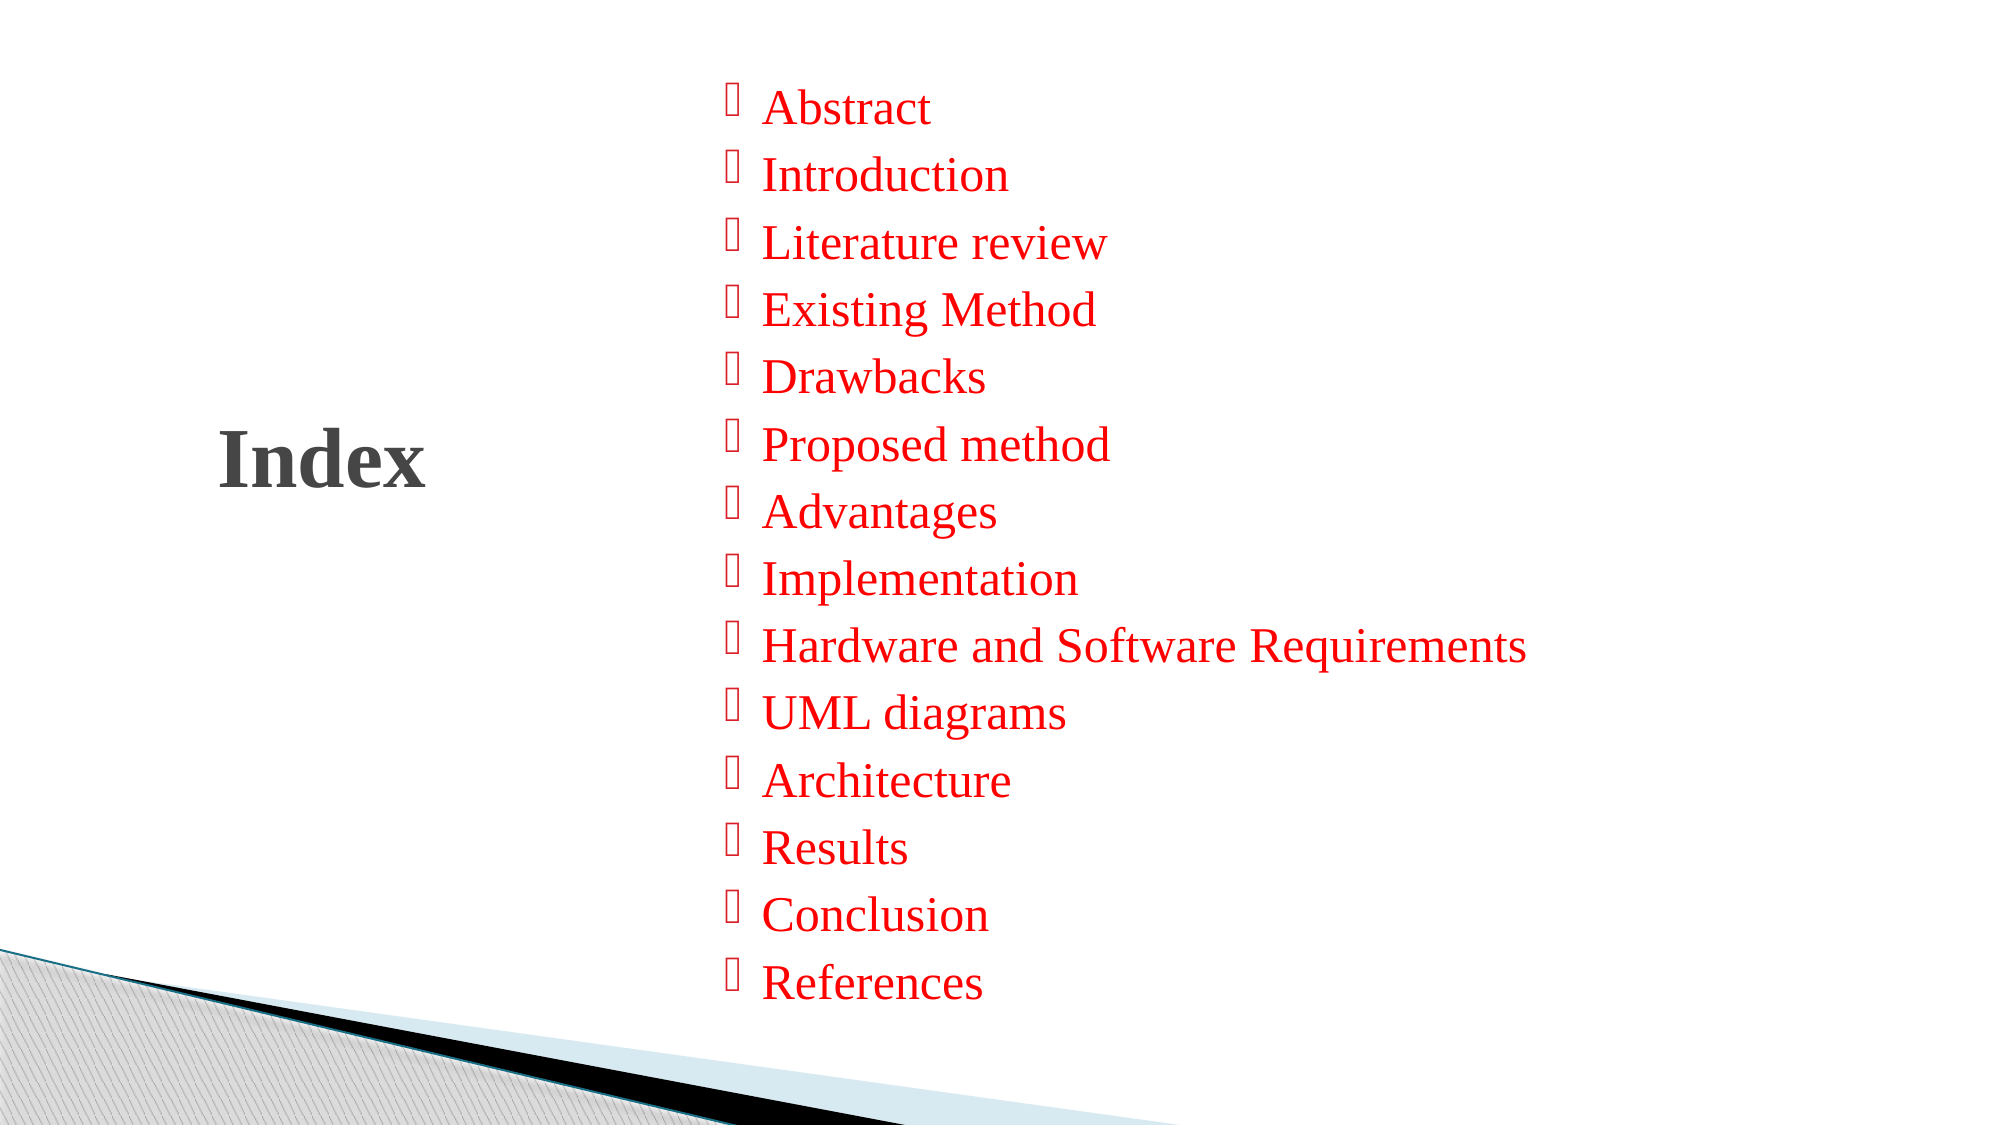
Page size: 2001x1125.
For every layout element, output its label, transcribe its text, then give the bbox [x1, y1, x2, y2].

list Abstract Introduction Literature review Existing Method Drawbacks Proposed method Advantages Implementation Hardware and Software Requirements UML diagrams Architecture Results Conclusion References [605, 0, 1736, 1066]
title Index [94, 345, 606, 563]
